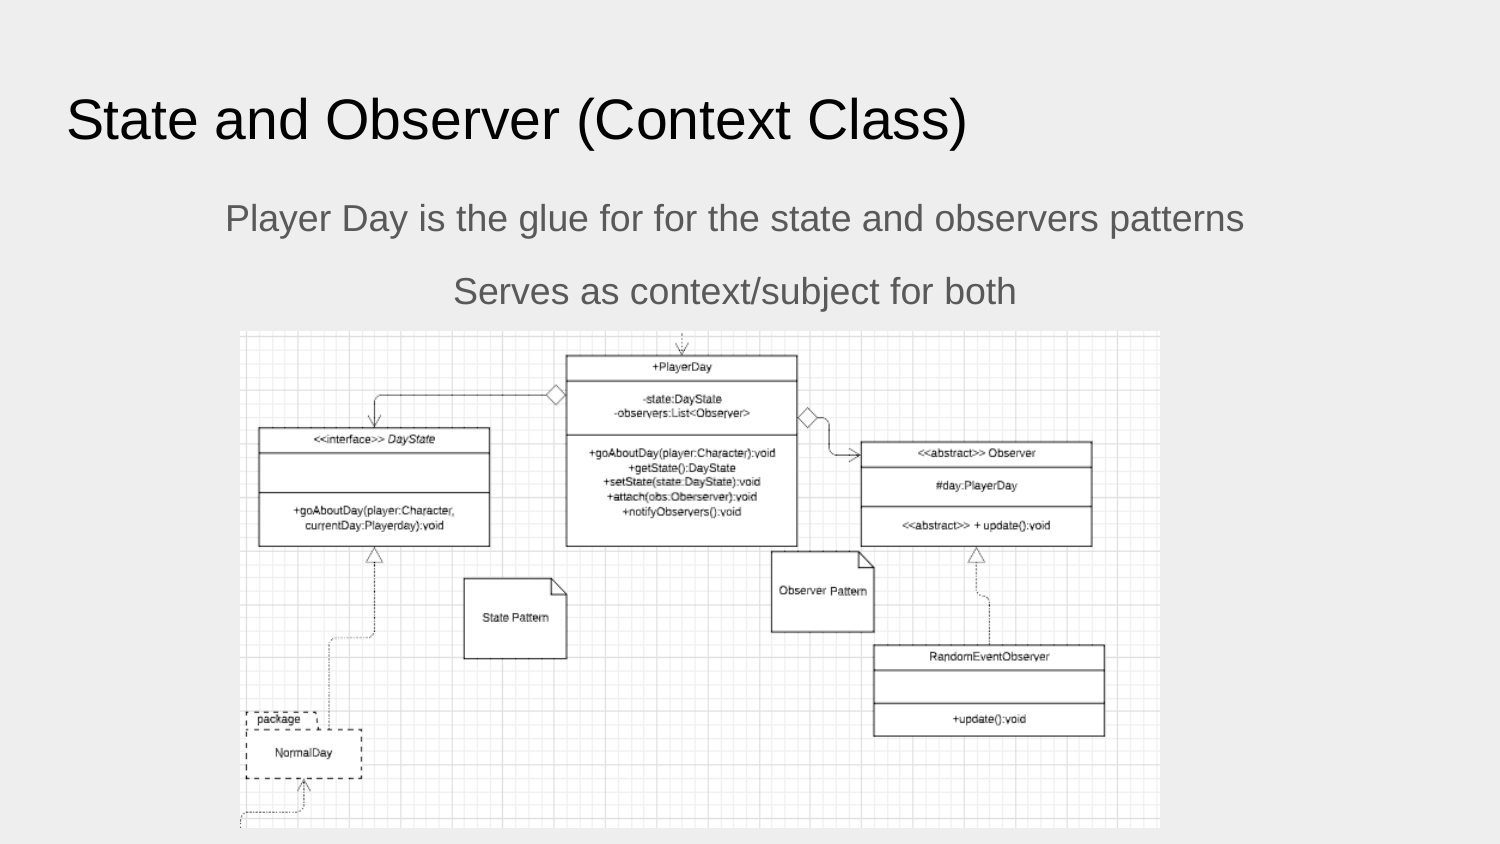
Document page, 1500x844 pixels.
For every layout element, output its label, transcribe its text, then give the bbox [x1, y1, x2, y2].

picture [239, 331, 1160, 828]
list Player Day is the glue for for the state and observers patterns Serves as context/subject for both [190, 176, 1281, 347]
title State and Observer (Context Class) [51, 72, 1449, 167]
